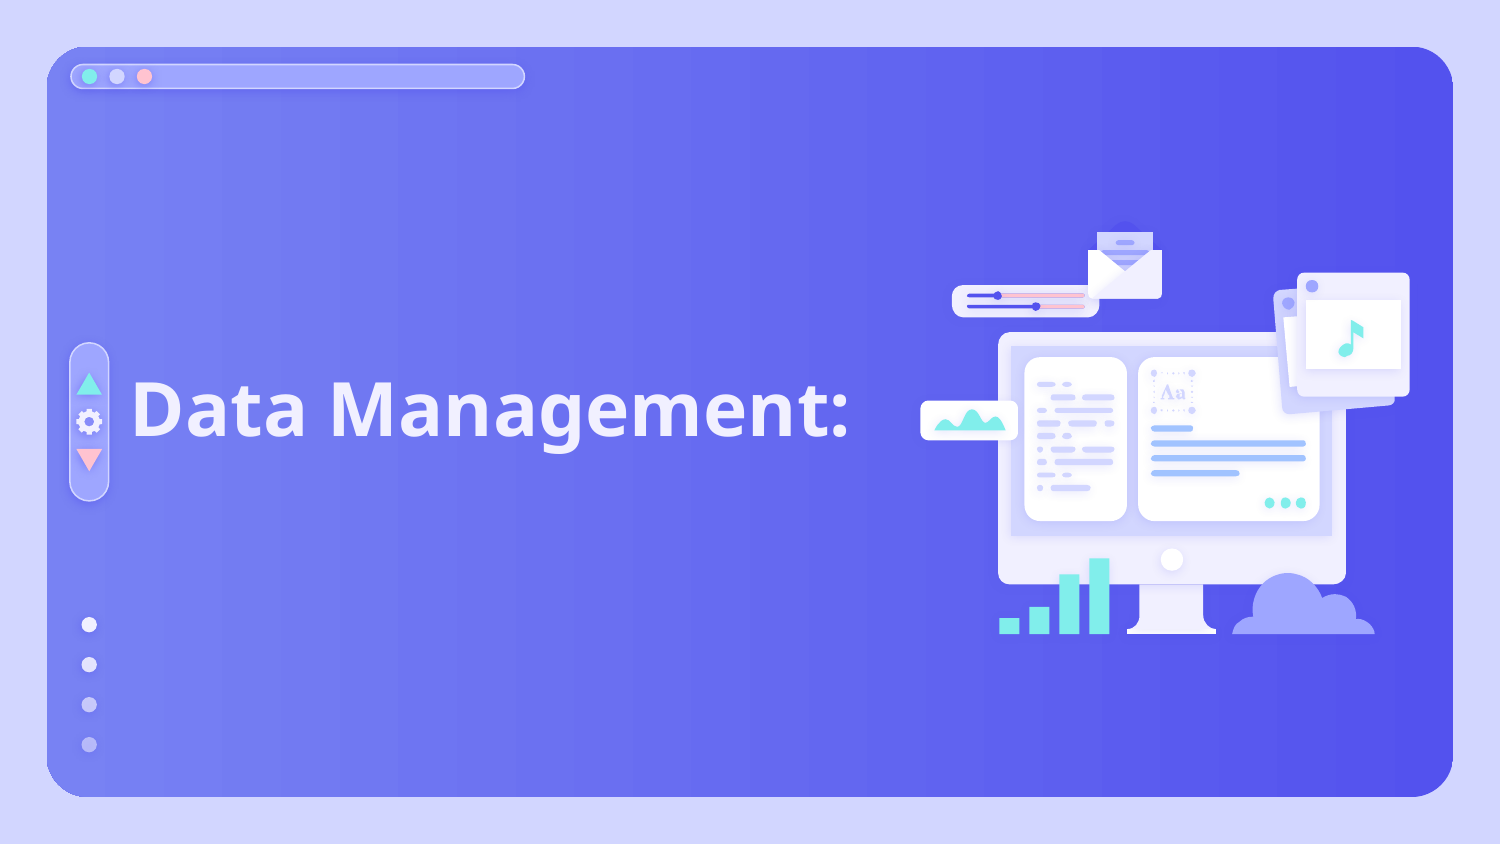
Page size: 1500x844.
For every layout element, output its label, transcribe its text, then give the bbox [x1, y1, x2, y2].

text_box [76, 372, 102, 395]
text_box [76, 448, 103, 472]
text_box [920, 221, 1410, 635]
text_box [69, 426, 109, 501]
text_box [69, 342, 109, 423]
title Data Management: [115, 312, 915, 500]
text_box [76, 408, 103, 435]
